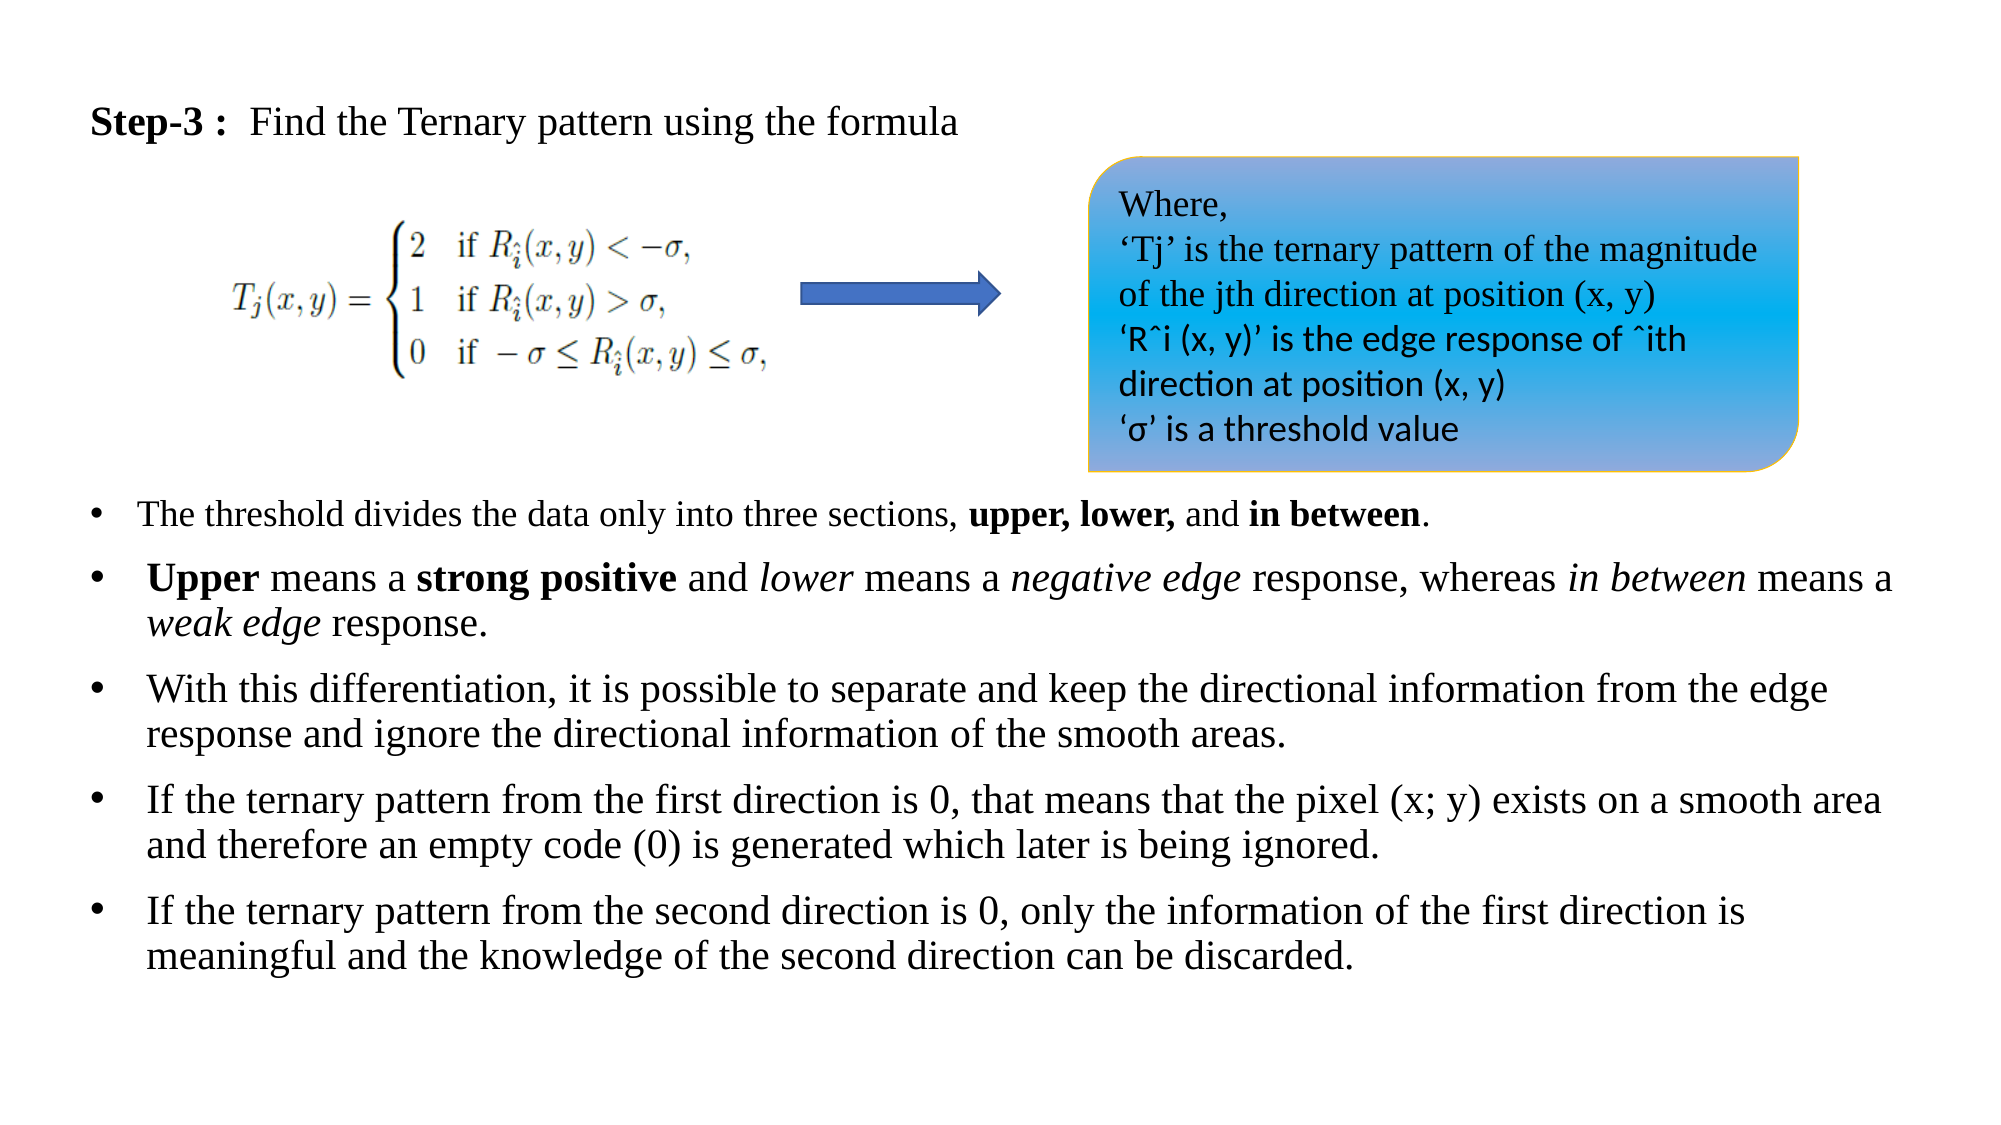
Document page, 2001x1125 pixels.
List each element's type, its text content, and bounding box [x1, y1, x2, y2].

subtitle Step-3 : Find the Ternary pattern using the formula The threshold divides the data only into three sections, upper, lower, and in between. Upper means a strong positive and lower means a negative edge response, whereas in between means a weak edge response. With this differentiation, it is possible to separate and keep the directional information from the edge response and ignore the directional information of the smooth areas. If the ternary pattern from the first direction is 0, that means that the pixel (x; y) exists on a smooth area and therefore an empty code (0) is generated which later is being ignored. If the ternary pattern from the second direction is 0, only the information of the first direction is meaningful and the knowledge of the second direction can be discarded. [75, 91, 1942, 1049]
picture [219, 197, 778, 386]
text_box Where, ‘Tj’ is the ternary pattern of the magnitude of the jth direction at position (x, y) ‘Rˆi (x, y)’ is the edge response of ˆith direction at position (x, y) ‘σ’ is a threshold value [1088, 156, 1800, 473]
text_box [800, 270, 1002, 317]
